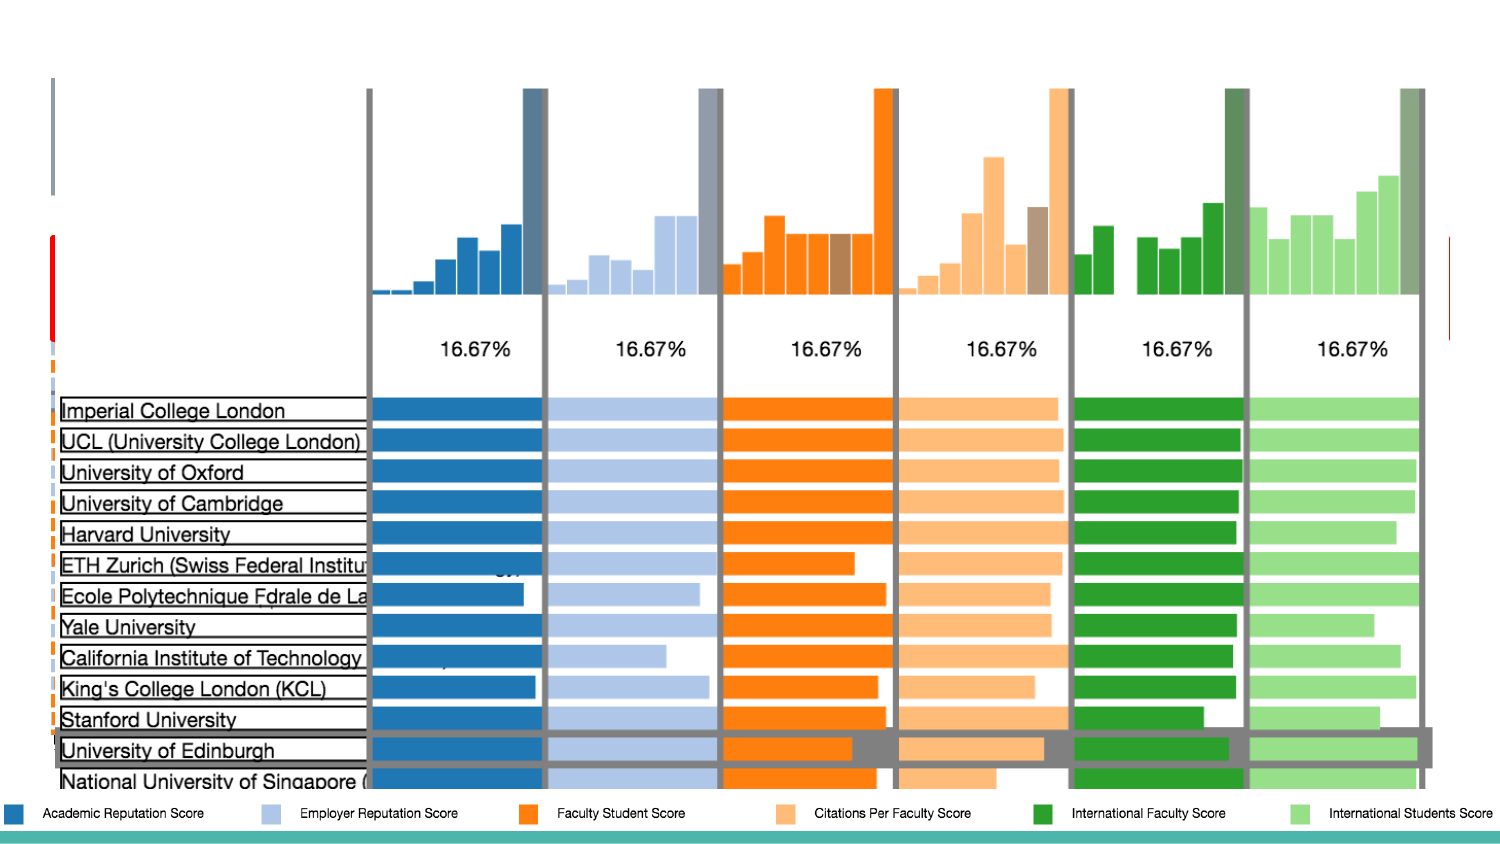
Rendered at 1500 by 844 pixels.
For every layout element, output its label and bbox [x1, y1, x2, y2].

picture [50, 70, 1450, 789]
picture [0, 799, 1500, 831]
